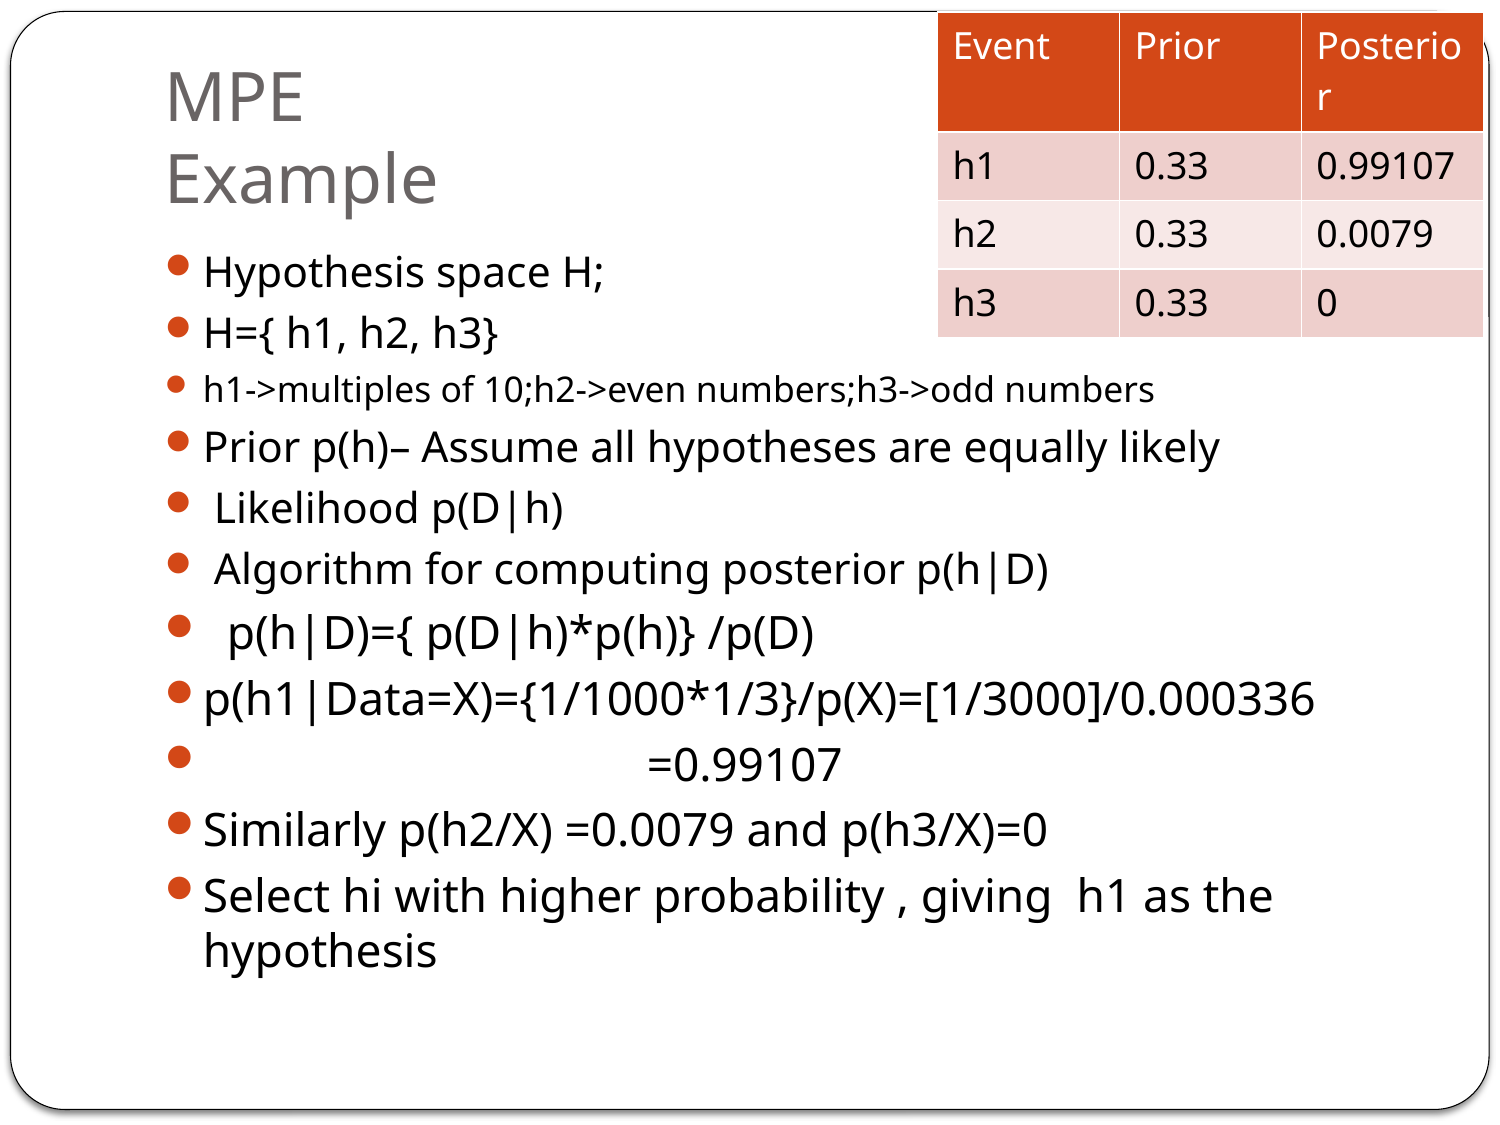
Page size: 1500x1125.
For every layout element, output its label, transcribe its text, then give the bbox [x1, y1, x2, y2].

table_cell h1 [938, 133, 1119, 200]
table_cell 0 [1302, 270, 1483, 337]
table_cell 0.33 [1120, 270, 1301, 337]
table_header Posterior [1302, 13, 1483, 131]
table_header Prior [1120, 13, 1301, 131]
table_cell 0.33 [1120, 133, 1301, 200]
list Hypothesis space H; H={ h1, h2, h3} h1->multiples of 10;h2->even numbers;h3->odd numbers Prior p(h)– Assume all hypotheses are equally likely Likelihood p(D|h) Algorithm for computing posterior p(h|D) p(h|D)={ p(D|h)*p(h)} /p(D) p(h1|Data=X)={1/1000*1/3}/p(X)=[1/3000]/0.000336 =0.99107 Similarly p(h2/X) =0.0079 and p(h3/X)=0 Select hi with higher probability , giving h1 as the hypothesis [150, 237, 1425, 988]
table_header Event [938, 13, 1119, 131]
table_cell 0.99107 [1302, 133, 1483, 200]
title MPE Example [150, 45, 937, 233]
table_cell 0.33 [1120, 201, 1301, 268]
table_cell 0.0079 [1302, 201, 1483, 268]
table_cell h2 [938, 201, 1119, 268]
table_cell h3 [938, 270, 1119, 337]
